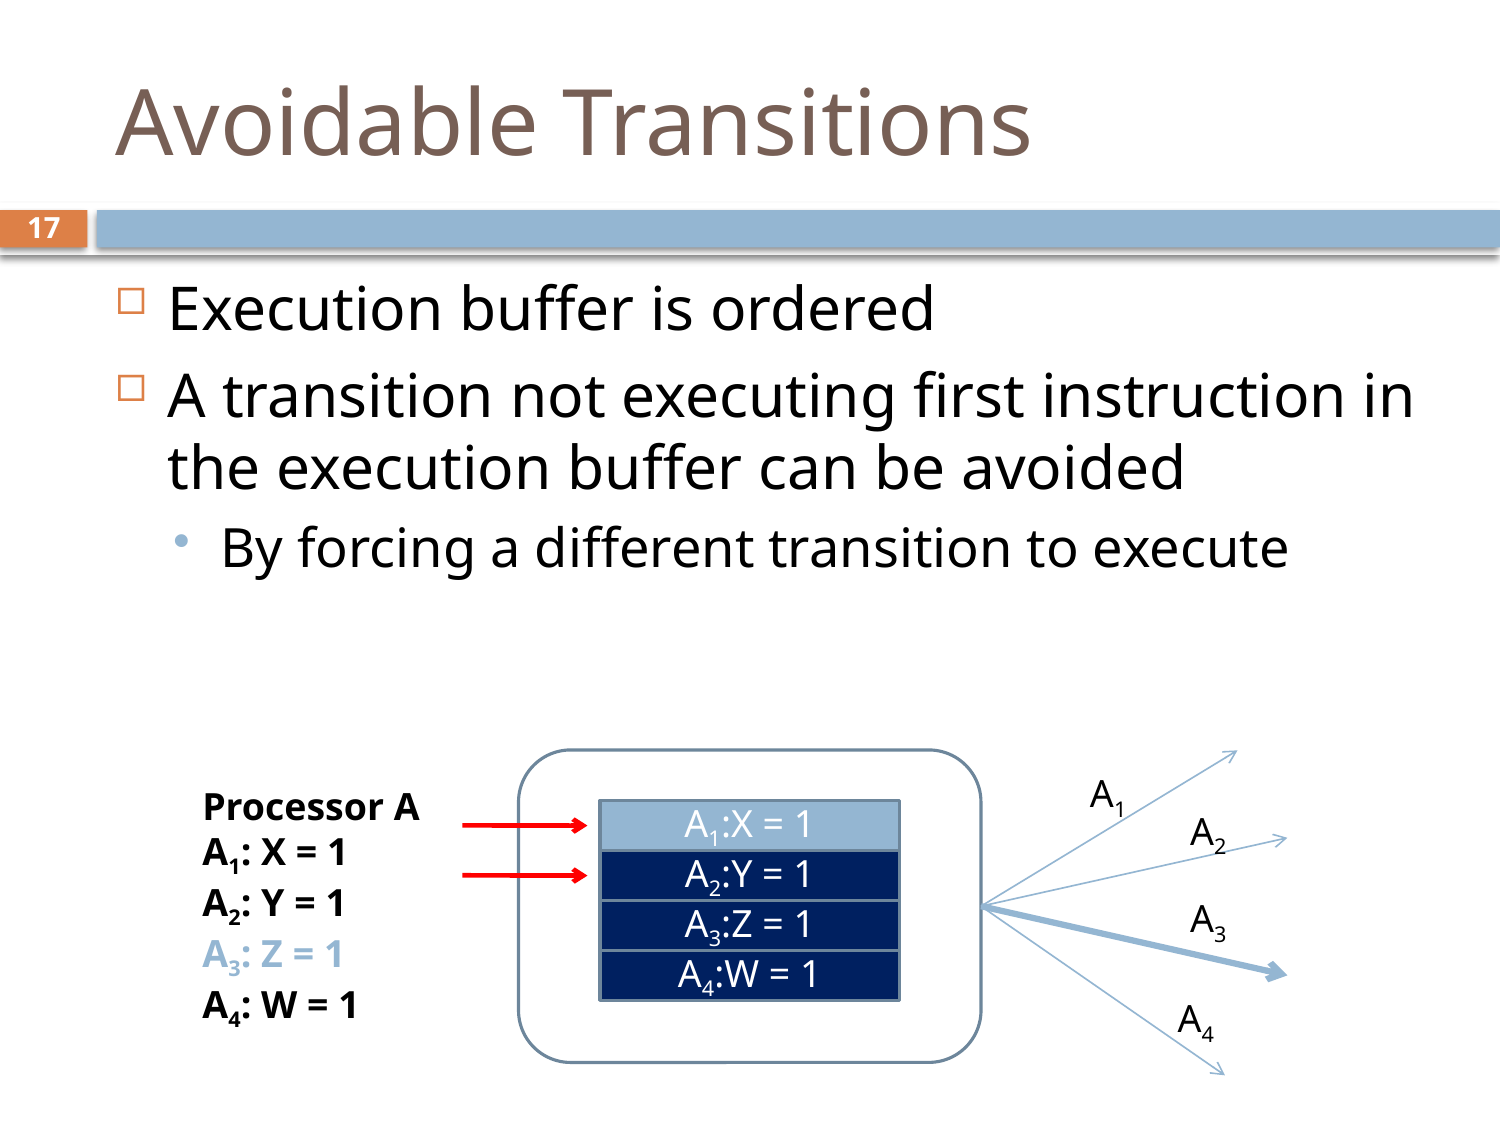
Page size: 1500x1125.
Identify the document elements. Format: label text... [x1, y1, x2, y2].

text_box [1226, 905, 1288, 976]
slide_number 17 [0, 208, 88, 249]
title Avoidable Transitions [100, 37, 1438, 200]
text_box Processor A A1: X = 1 A2: Y = 1 A3: Z = 1 A4: W = 1 [187, 775, 688, 1080]
list Execution buffer is ordered A transition not executing first instruction in the execution buffer can be avoided By forcing a different transition to execute [100, 262, 1438, 738]
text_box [980, 749, 1238, 837]
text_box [980, 837, 1288, 905]
text_box [516, 748, 974, 1065]
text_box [980, 905, 1226, 1076]
